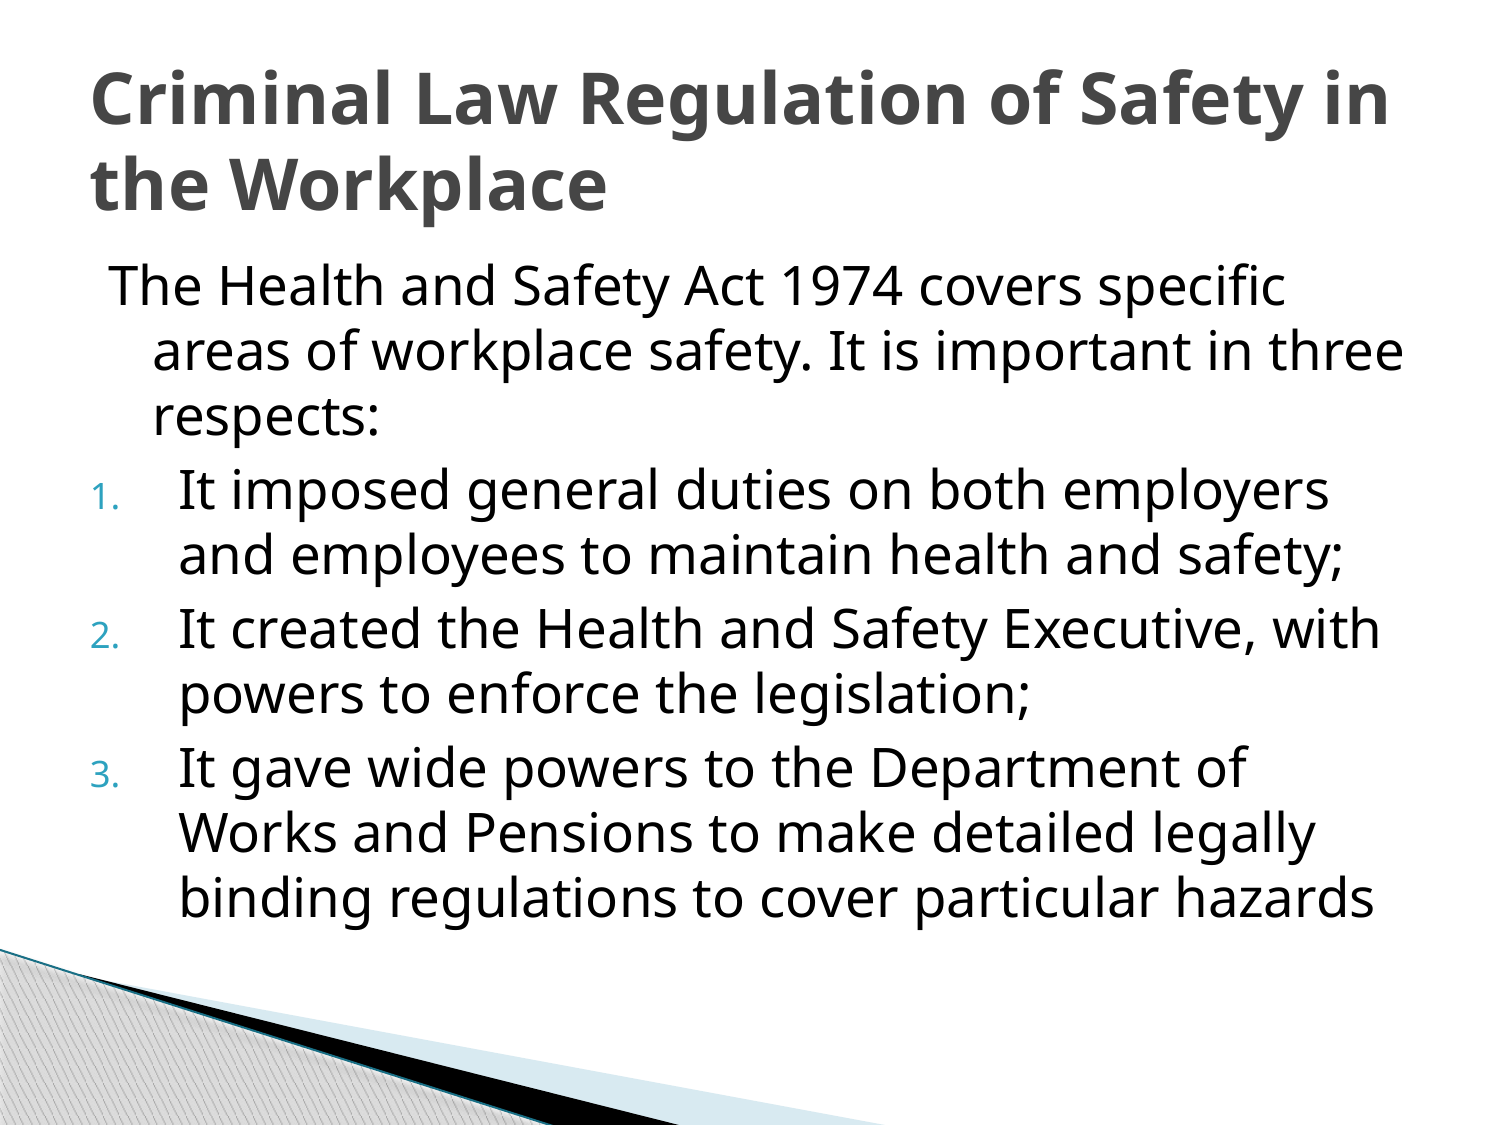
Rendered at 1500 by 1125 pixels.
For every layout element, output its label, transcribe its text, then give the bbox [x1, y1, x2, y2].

list The Health and Safety Act 1974 covers specific areas of workplace safety. It is important in three respects: It imposed general duties on both employers and employees to maintain health and safety; It created the Health and Safety Executive, with powers to enforce the legislation; It gave wide powers to the Department of Works and Pensions to make detailed legally binding regulations to cover particular hazards [75, 243, 1425, 986]
title Criminal Law Regulation of Safety in the Workplace [75, 45, 1425, 233]
